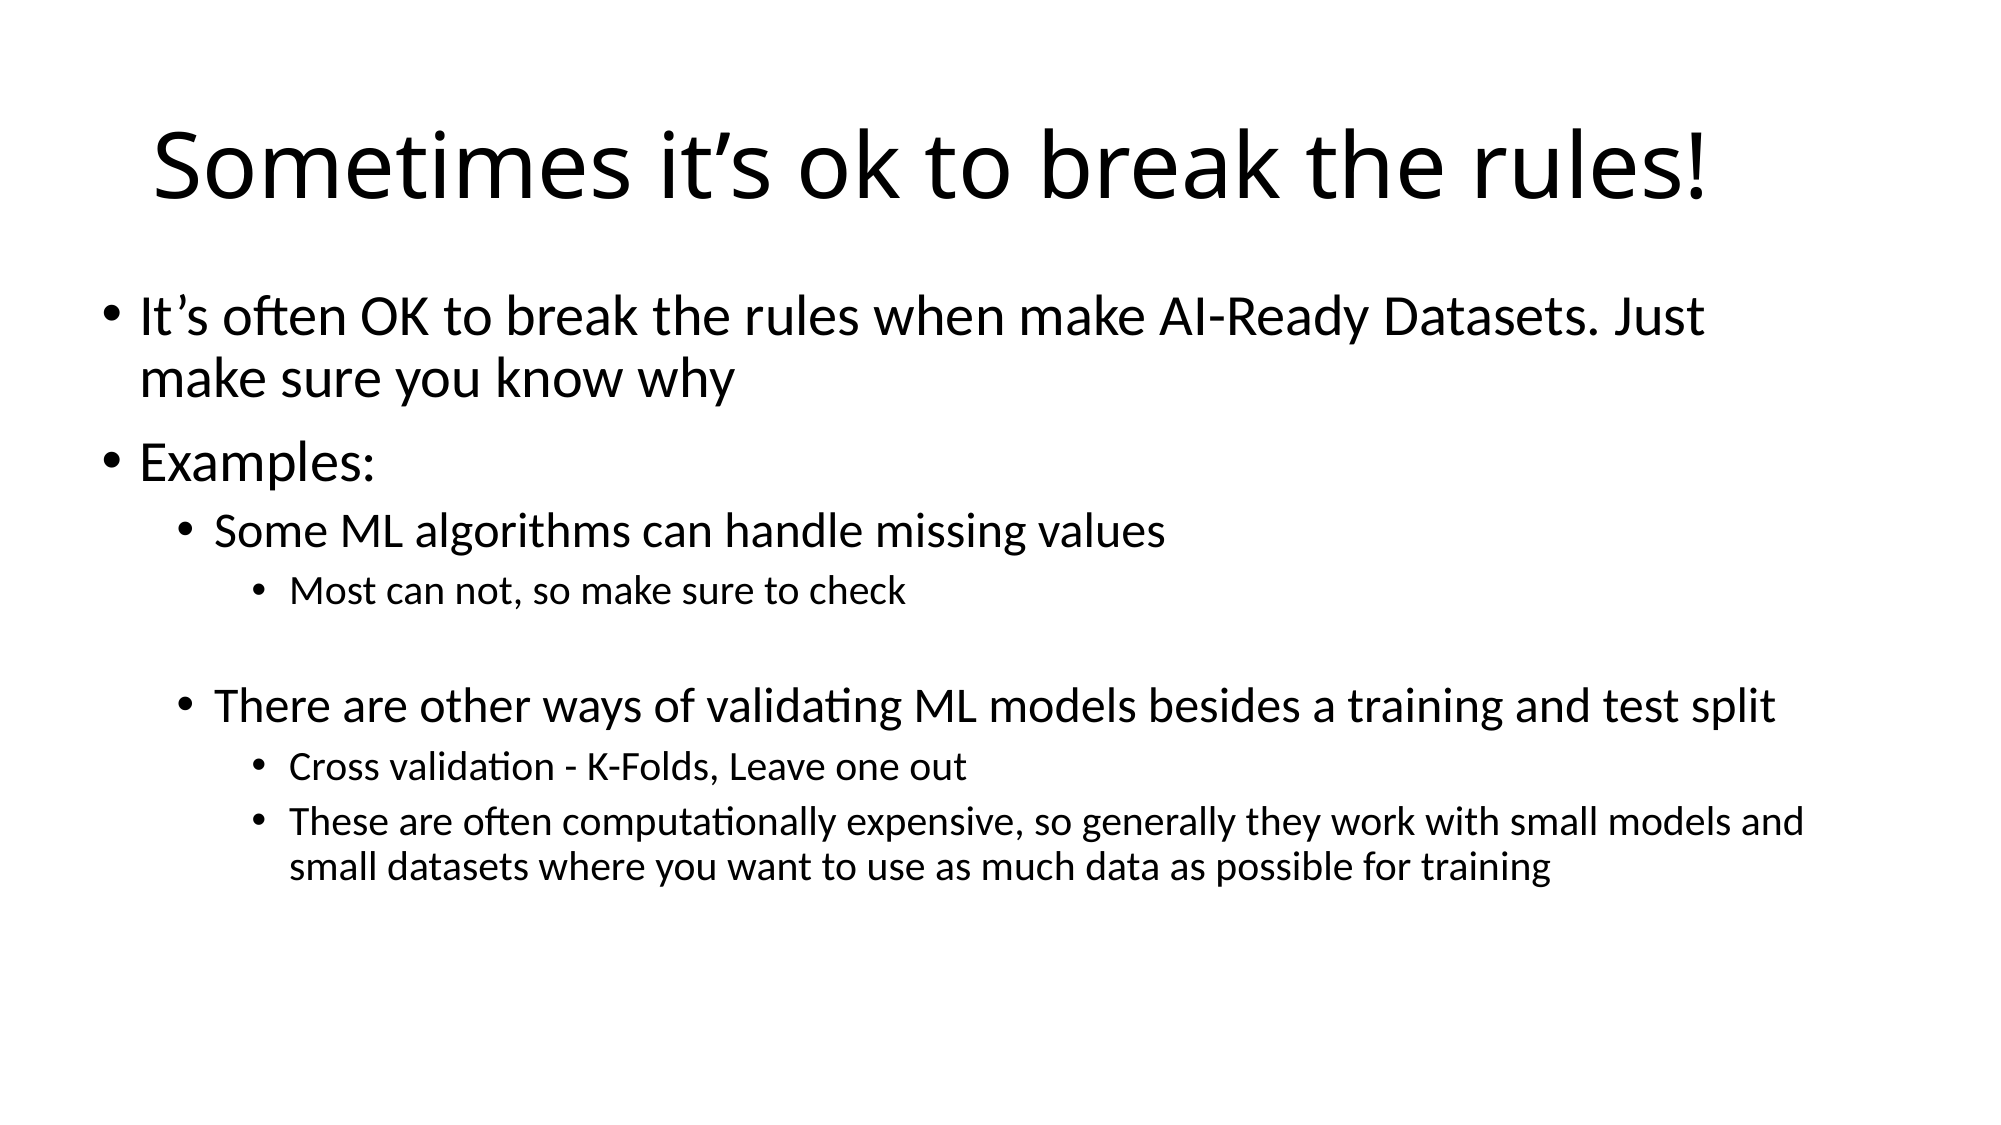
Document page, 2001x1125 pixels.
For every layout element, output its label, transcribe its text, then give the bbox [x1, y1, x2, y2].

text_box It’s often OK to break the rules when make AI-Ready Datasets. Just make sure you know why Examples: Some ML algorithms can handle missing values Most can not, so make sure to check There are other ways of validating ML models besides a training and test split Cross validation - K-Folds, Leave one out These are often computationally expensive, so generally they work with small models and small datasets where you want to use as much data as possible for training [86, 277, 1834, 1018]
title Sometimes it’s ok to break the rules! [137, 59, 1863, 278]
